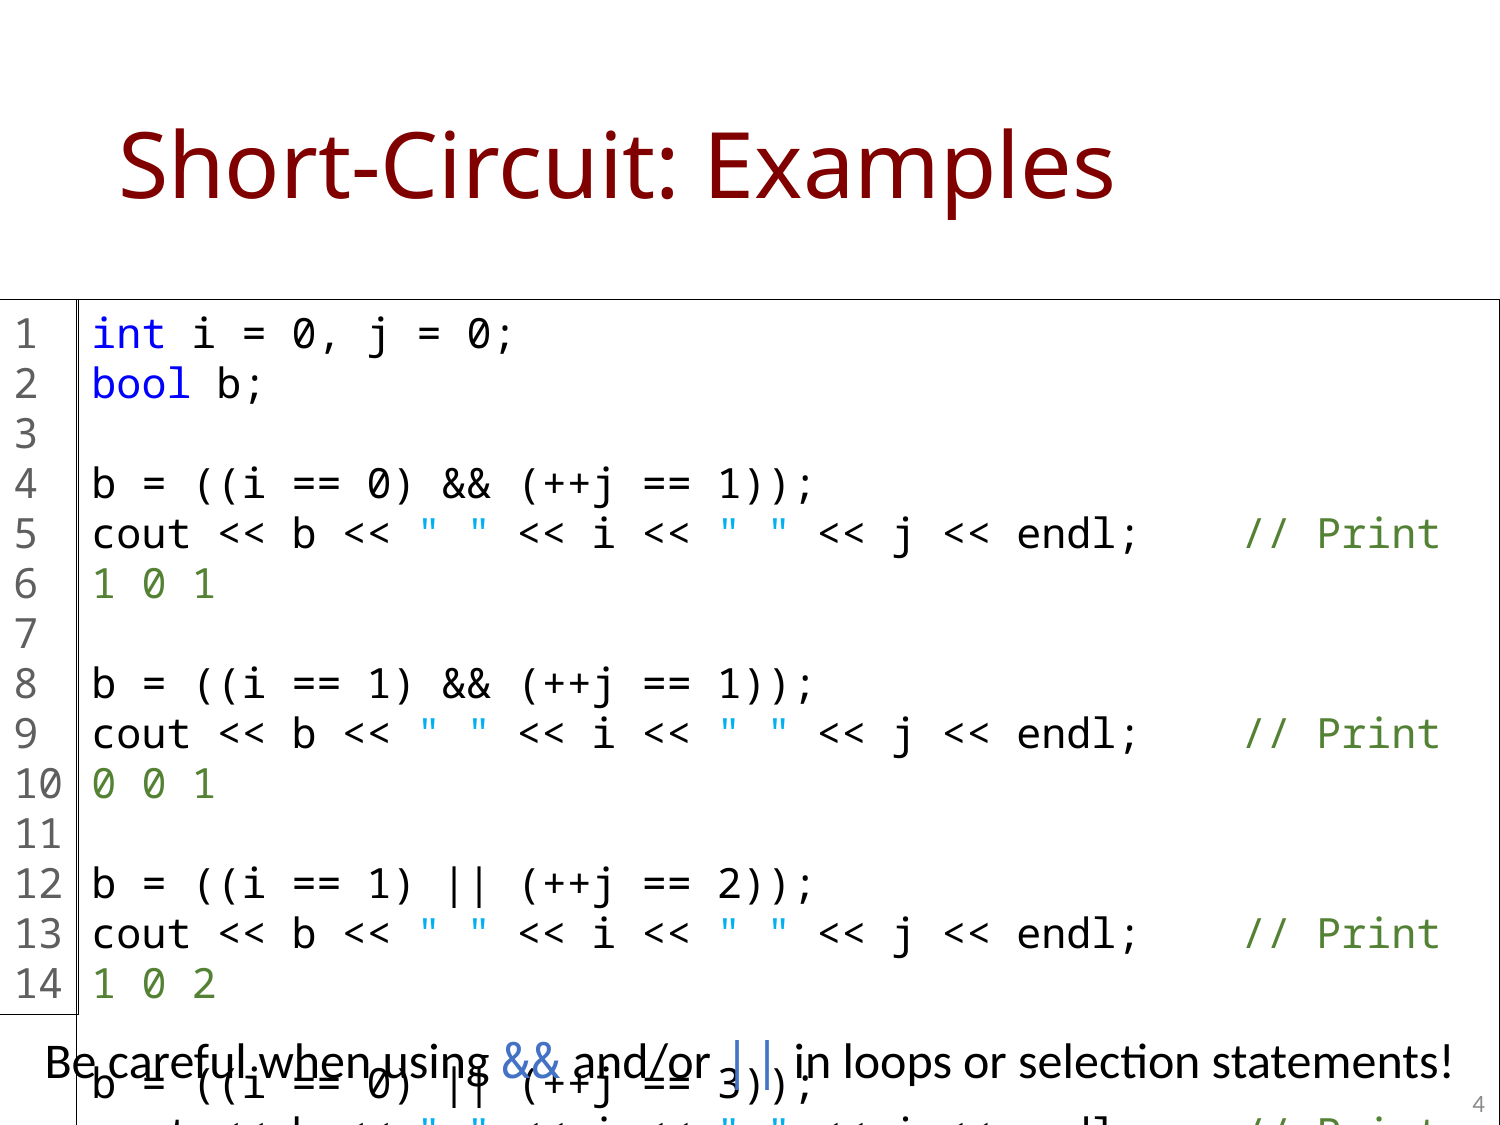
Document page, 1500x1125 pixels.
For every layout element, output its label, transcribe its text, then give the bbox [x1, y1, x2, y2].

text_box int i = 0, j = 0; bool b; b = ((i == 0) && (++j == 1)); cout << b << " " << i << " " << j << endl; // Print 1 0 1 b = ((i == 1) && (++j == 1)); cout << b << " " << i << " " << j << endl; // Print 0 0 1 b = ((i == 1) || (++j == 2)); cout << b << " " << i << " " << j << endl; // Print 1 0 2 b = ((i == 0) || (++j == 3)); cout << b << " " << i << " " << j << endl; // Print 1 0 2 [76, 299, 1500, 1125]
text_box Be careful when using && and/or || in loops or selection statements! [29, 1021, 1471, 1097]
text_box 1 2 3 4 5 6 7 8 9 10 11 12 13 14 [0, 299, 79, 1015]
title Short-Circuit: Examples [103, 59, 1397, 278]
